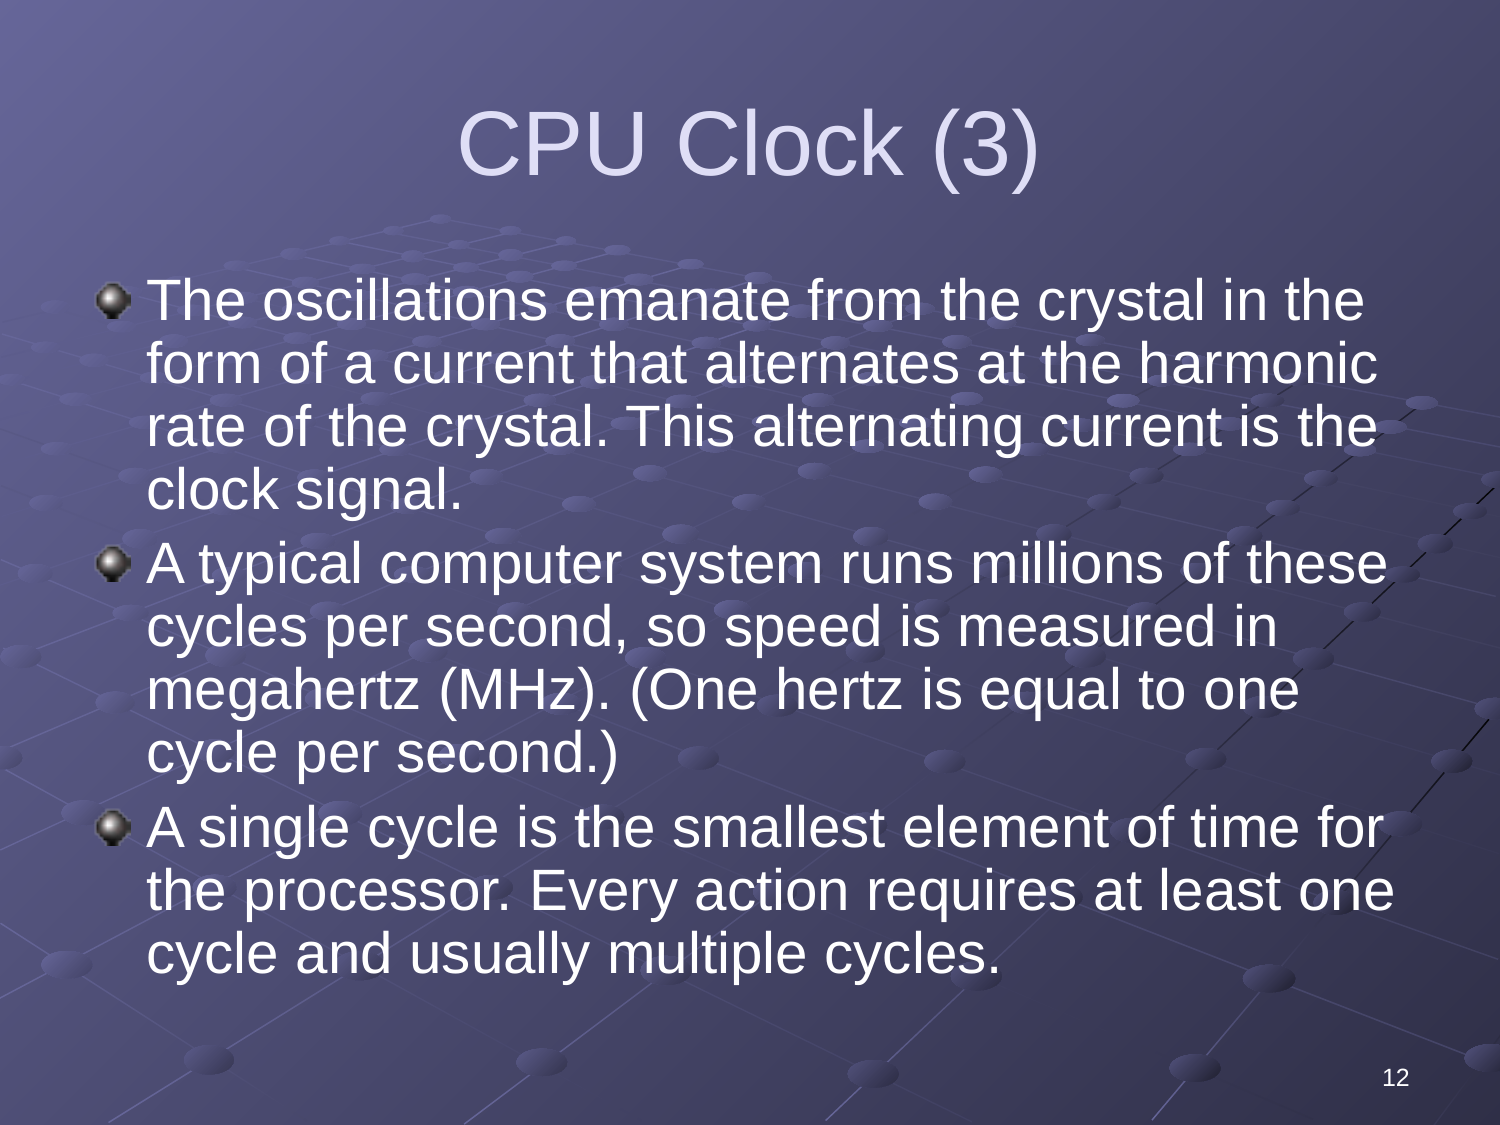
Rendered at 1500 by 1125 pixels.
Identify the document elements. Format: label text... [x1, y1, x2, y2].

picture [90, 540, 131, 582]
slide_number 12 [1074, 1023, 1426, 1100]
picture [90, 804, 131, 846]
list The oscillations emanate from the crystal in the form of a current that alternates at the harmonic rate of the crystal. This alternating current is the clock signal. A typical computer system runs millions of these cycles per second, so speed is measured in megahertz (MHz). (One hertz is equal to one cycle per second.) A single cycle is the smallest element of time for the processor. Every action requires at least one cycle and usually multiple cycles. [74, 262, 1426, 1007]
picture [90, 277, 131, 319]
title CPU Clock (3) [74, 44, 1426, 233]
